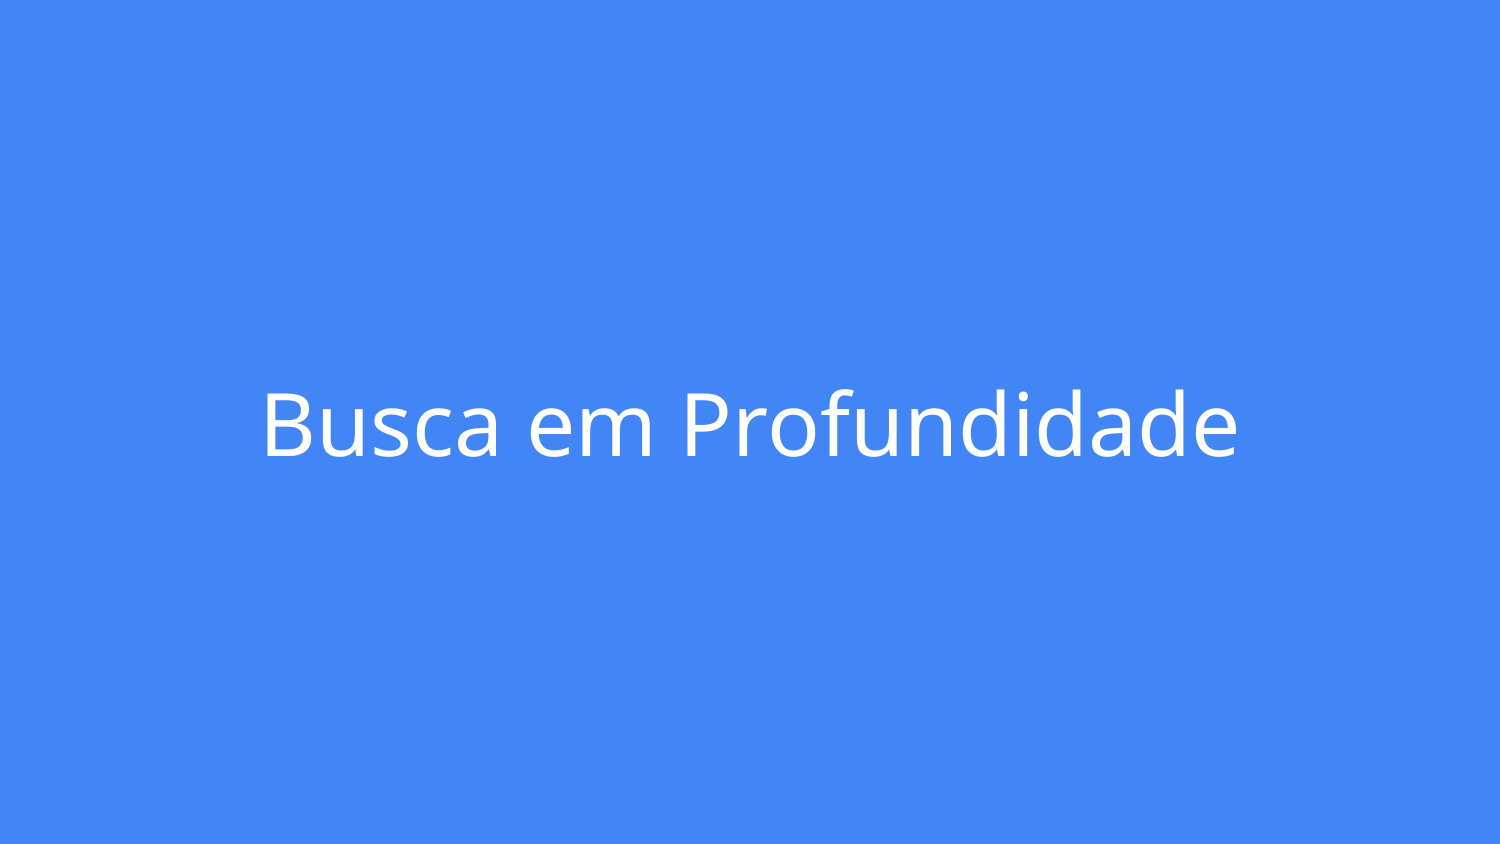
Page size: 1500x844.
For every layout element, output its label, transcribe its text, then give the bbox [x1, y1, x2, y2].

title Busca em Profundidade [75, 338, 1425, 505]
